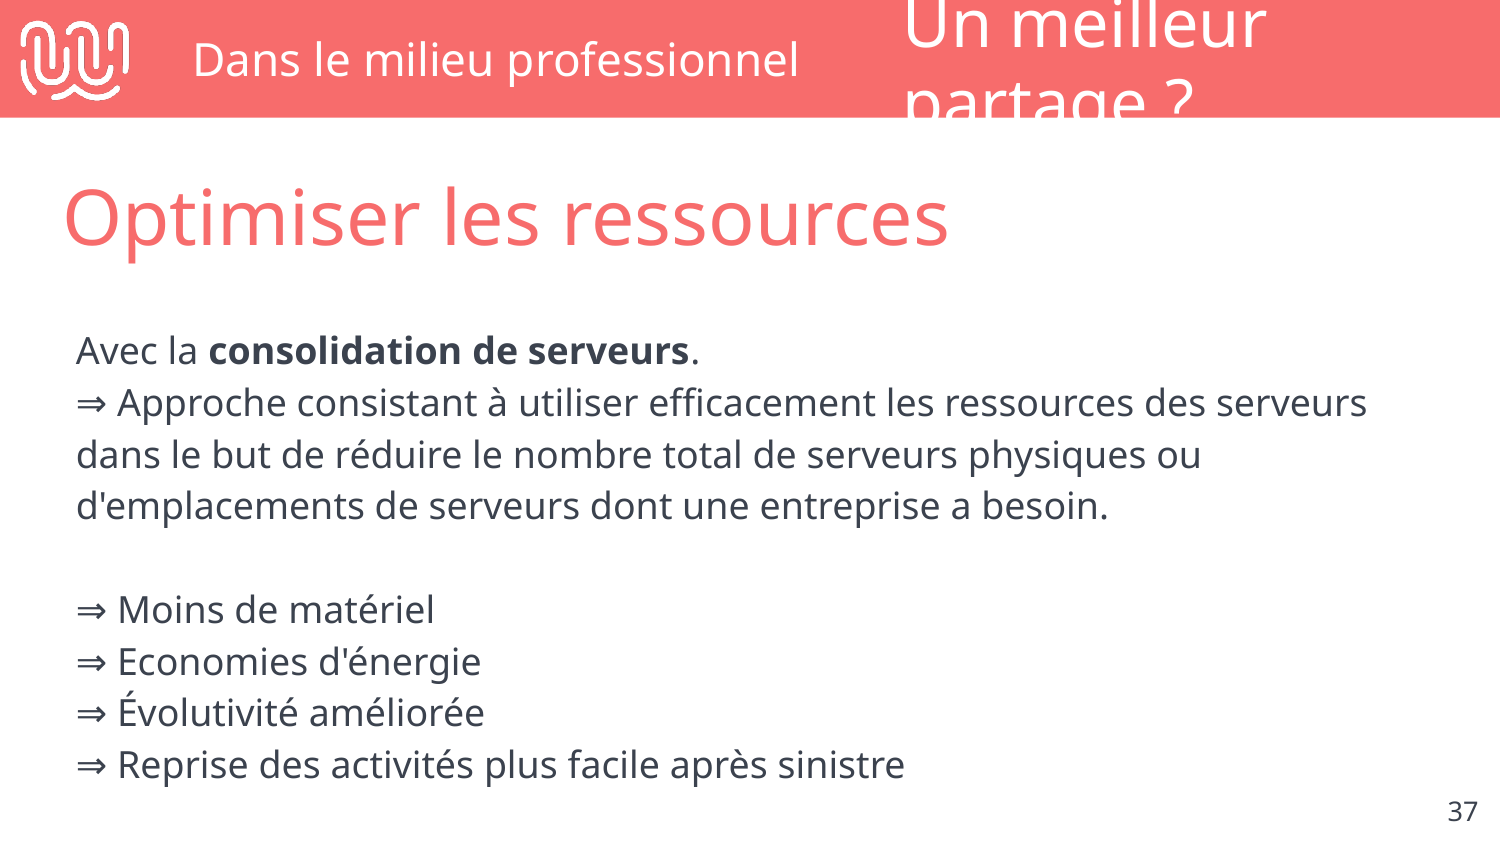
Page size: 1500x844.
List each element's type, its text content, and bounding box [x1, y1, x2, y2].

list Avec la consolidation de serveurs. ⇒ Approche consistant à utiliser efficacement les ressources des serveurs dans le but de réduire le nombre total de serveurs physiques ou d'emplacements de serveurs dont une entreprise a besoin. ⇒ Moins de matériel ⇒ Economies d'énergie ⇒ Évolutivité améliorée ⇒ Reprise des activités plus facile après sinistre [75, 290, 1443, 816]
title Dans le milieu professionnel [192, 0, 896, 118]
subtitle Un meilleur partage ? [902, 31, 1479, 91]
title Optimiser les ressources [62, 168, 1452, 256]
picture [20, 20, 134, 101]
slide_number ‹#› [1403, 779, 1494, 844]
